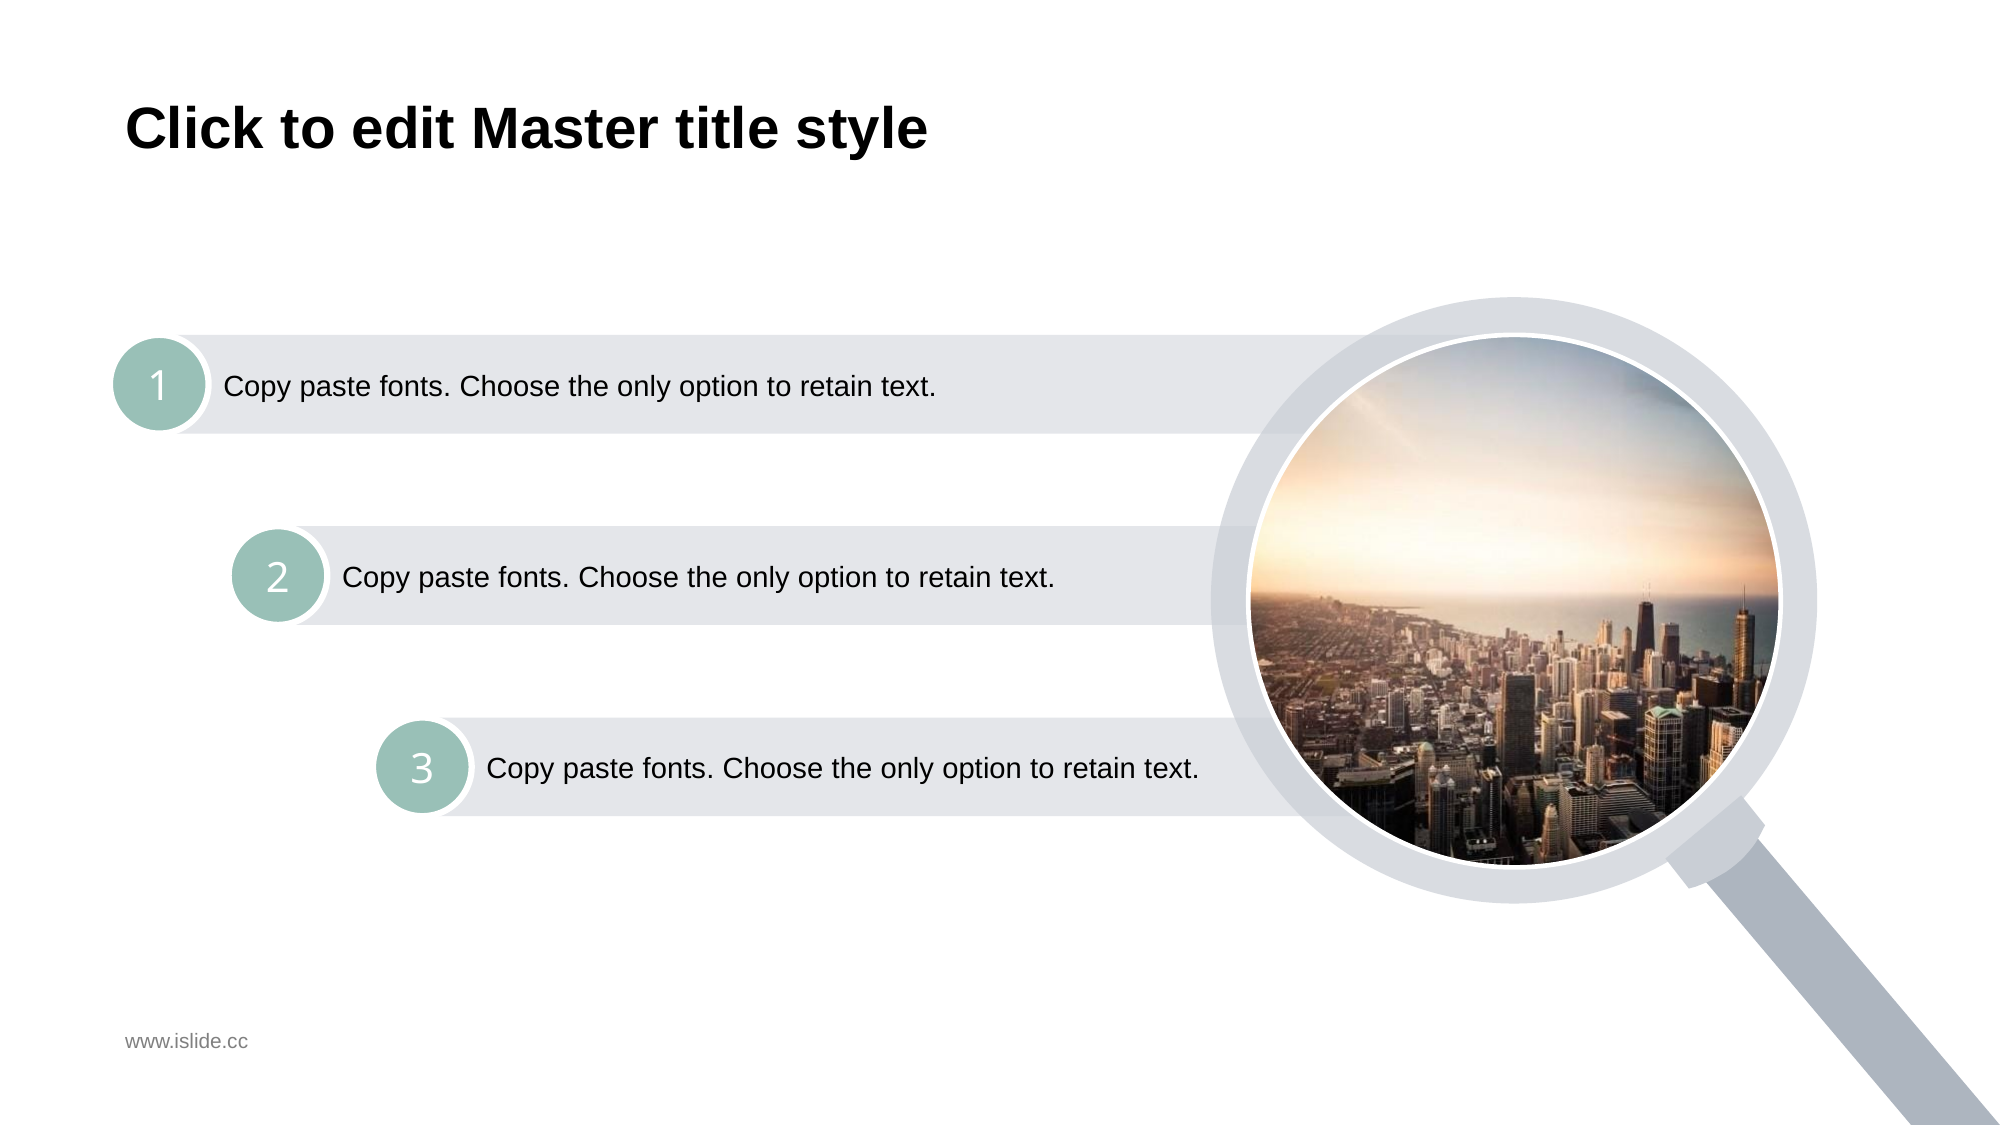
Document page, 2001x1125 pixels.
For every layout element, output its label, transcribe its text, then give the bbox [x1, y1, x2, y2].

title Click to edit Master title style [109, 0, 1890, 169]
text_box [109, 297, 2000, 1125]
